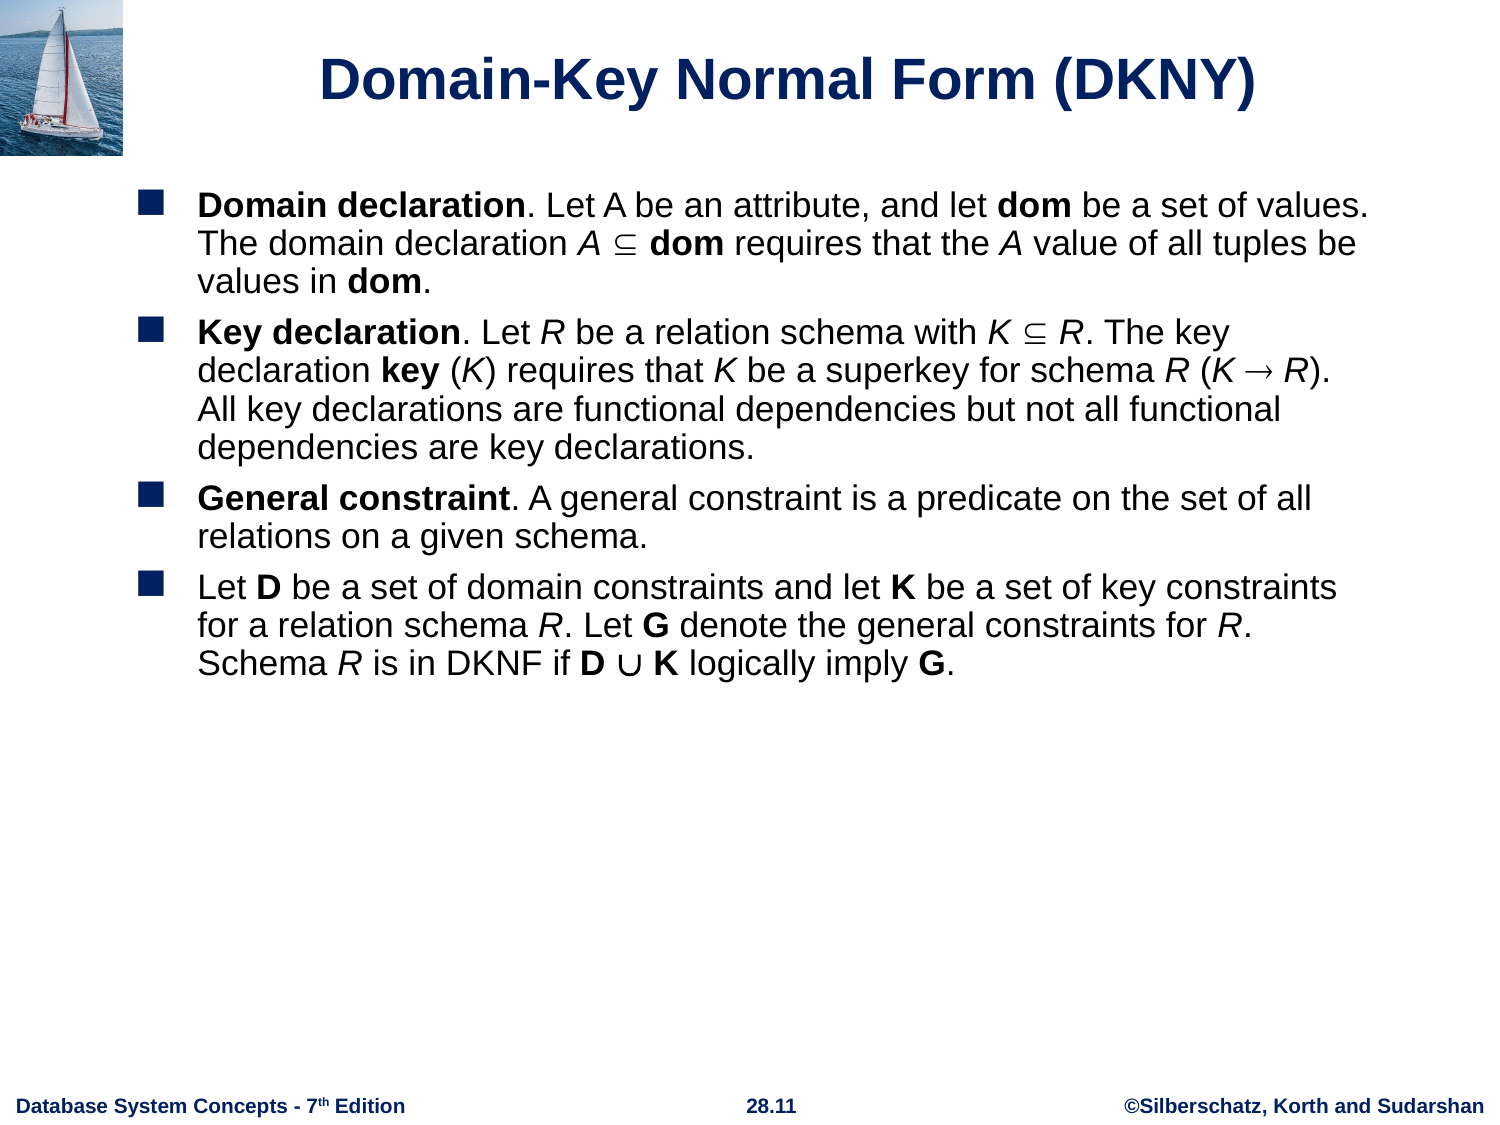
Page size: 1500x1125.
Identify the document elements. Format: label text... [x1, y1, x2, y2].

picture [0, 0, 123, 156]
title Domain-Key Normal Form (DKNY) [125, 18, 1452, 120]
list Domain declaration. Let A be an attribute, and let dom be a set of values. The domain declaration A  dom requires that the A value of all tuples be values in dom. Key declaration. Let R be a relation schema with K  R. The key declaration key (K) requires that K be a superkey for schema R (K  R). All key declarations are functional dependencies but not all functional dependencies are key declarations. General constraint. A general constraint is a predicate on the set of all relations on a given schema. Let D be a set of domain constraints and let K be a set of key constraints for a relation schema R. Let G denote the general constraints for R. Schema R is in DKNF if D  K logically imply G. [126, 179, 1385, 901]
